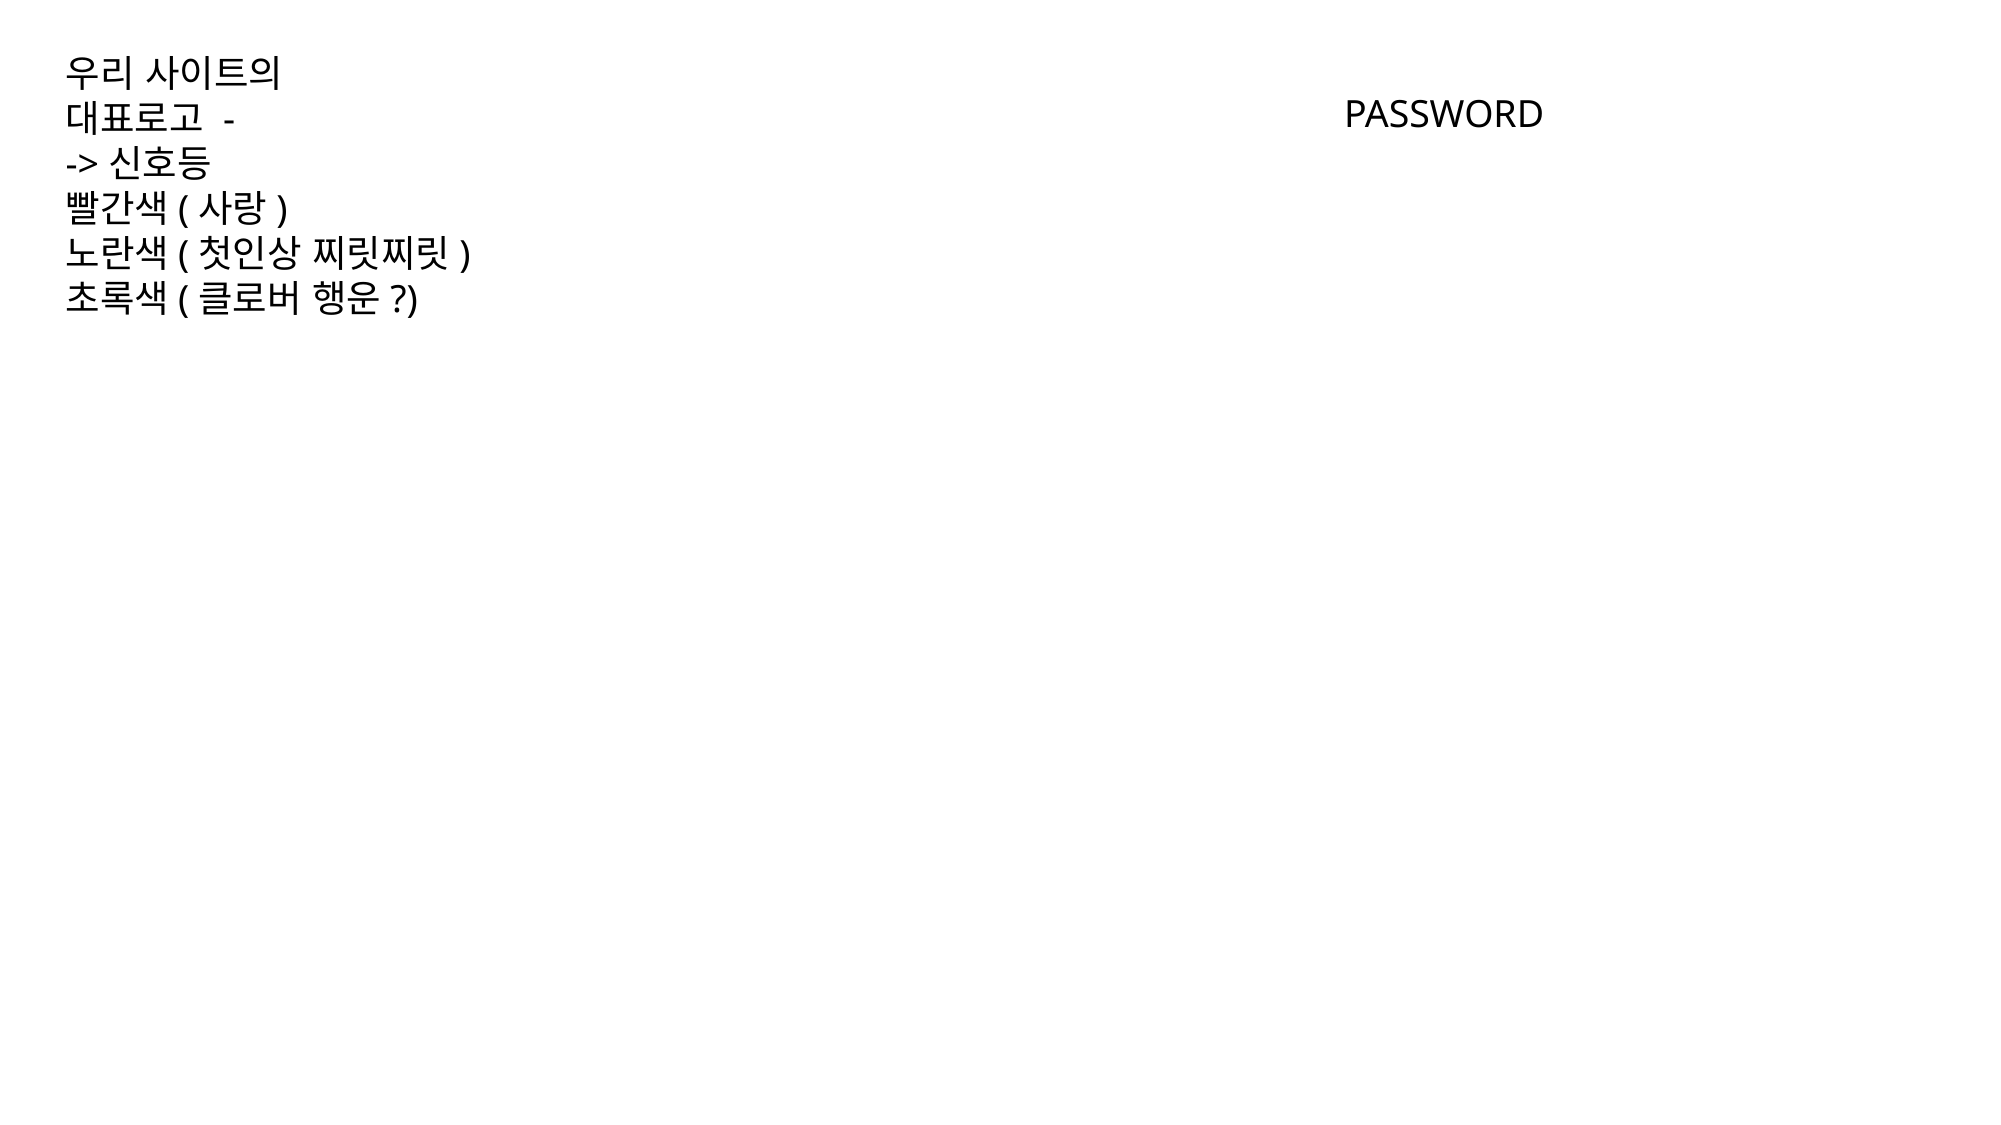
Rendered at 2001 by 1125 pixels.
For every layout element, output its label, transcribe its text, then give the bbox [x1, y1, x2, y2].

text_box PASSWORD [1329, 82, 1560, 142]
text_box 우리 사이트의 대표로고 - ->신호등 빨간색(사랑) 노란색(첫인상 찌릿찌릿) 초록색(클로버 행운?) [50, 42, 599, 327]
